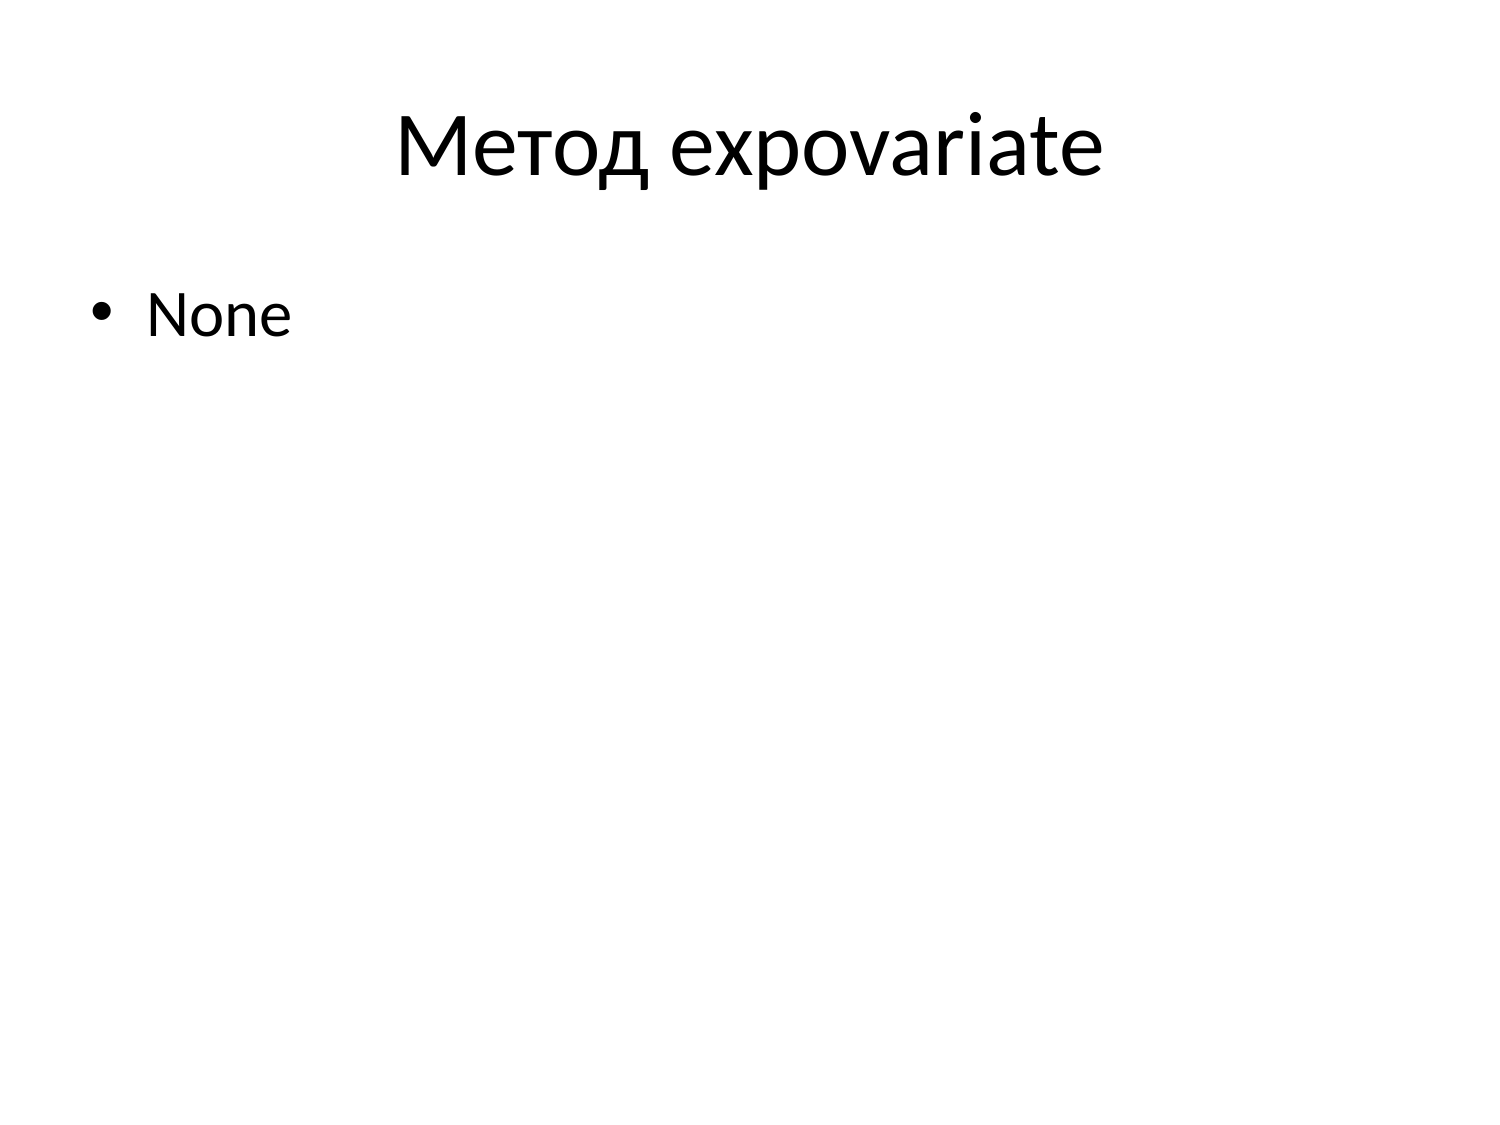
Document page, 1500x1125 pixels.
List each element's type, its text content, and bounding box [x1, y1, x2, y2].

title Метод expovariate [75, 45, 1425, 233]
list None [75, 262, 1425, 1005]
